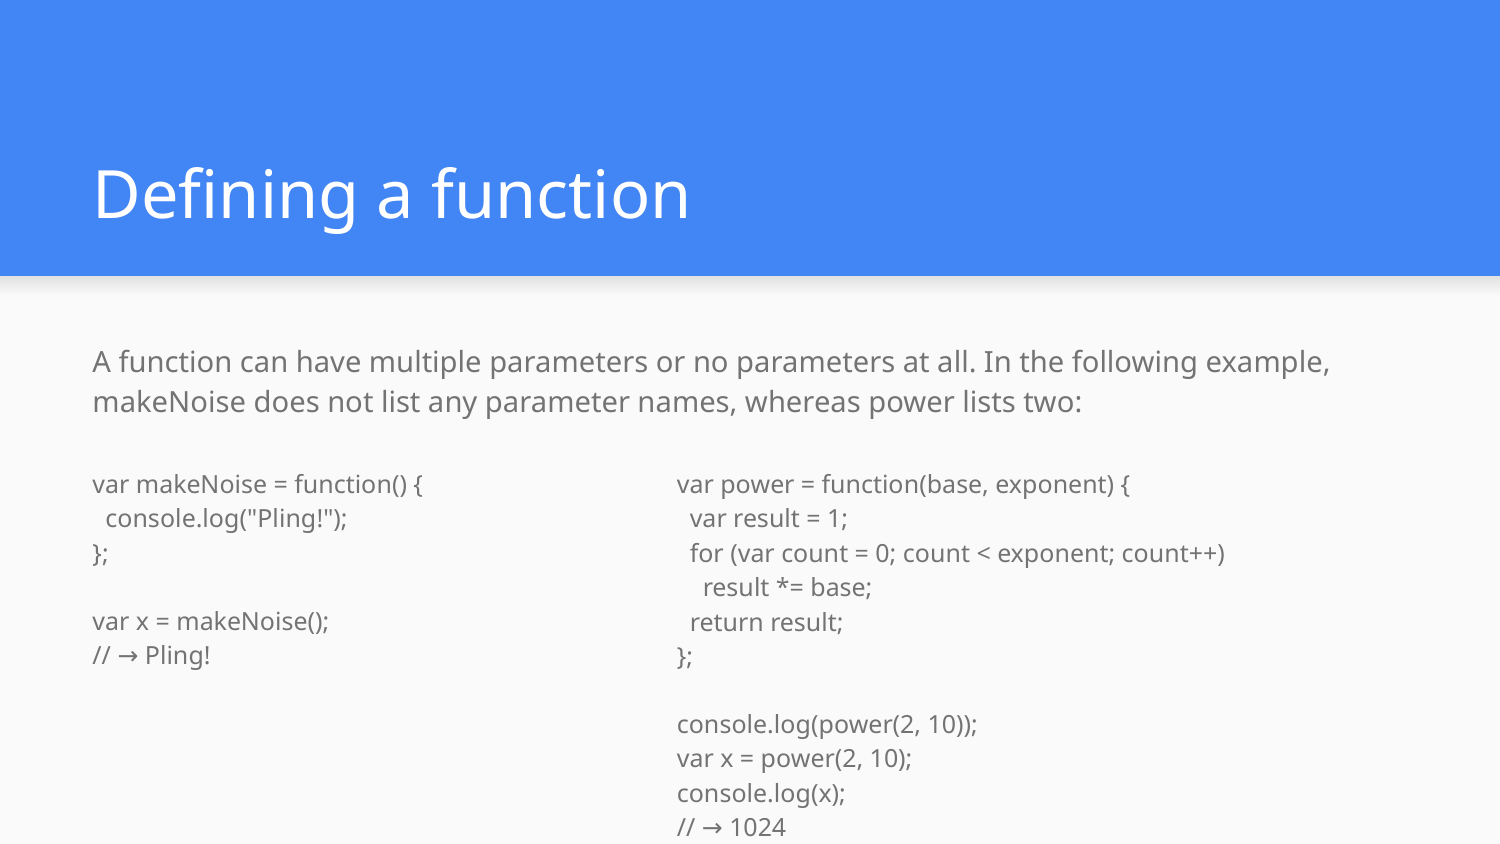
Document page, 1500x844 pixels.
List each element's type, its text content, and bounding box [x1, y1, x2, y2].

title Defining a function [77, 121, 1427, 248]
text_box A function can have multiple parameters or no parameters at all. In the following example, makeNoise does not list any parameter names, whereas power lists two: [77, 323, 1427, 450]
list var makeNoise = function() { console.log("Pling!"); }; var x = makeNoise(); // → Pling! [77, 450, 661, 760]
list var power = function(base, exponent) { var result = 1; for (var count = 0; count < exponent; count++) result *= base; return result; }; console.log(power(2, 10)); var x = power(2, 10); console.log(x); // → 1024 [661, 450, 1427, 760]
